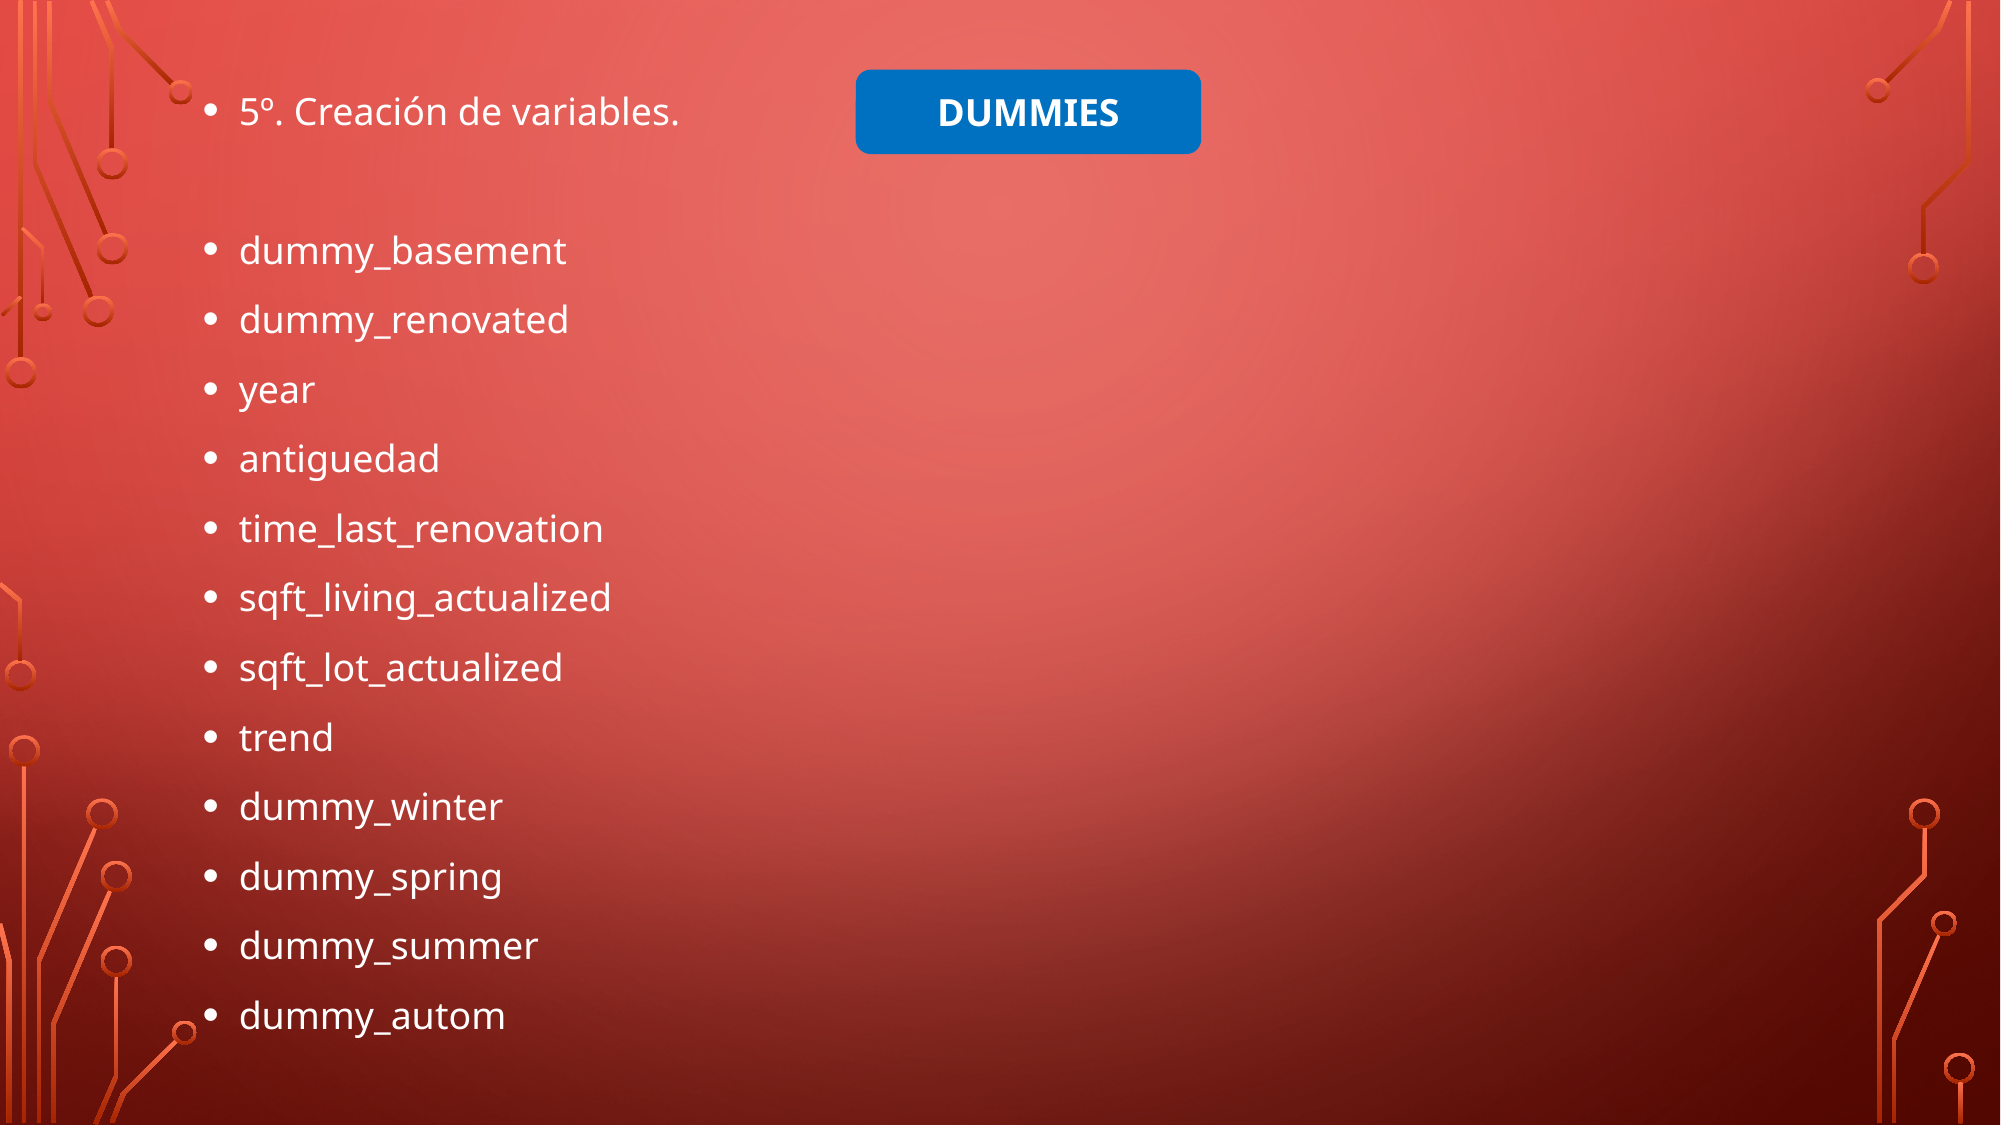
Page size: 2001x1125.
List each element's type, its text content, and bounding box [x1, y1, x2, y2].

list 5º. Creación de variables. dummy_basement dummy_renovated year antiguedad time_last_renovation sqft_living_actualized sqft_lot_actualized trend dummy_winter dummy_spring dummy_summer dummy_autom [187, 70, 1813, 1055]
text_box DUMMIES [855, 69, 1202, 155]
